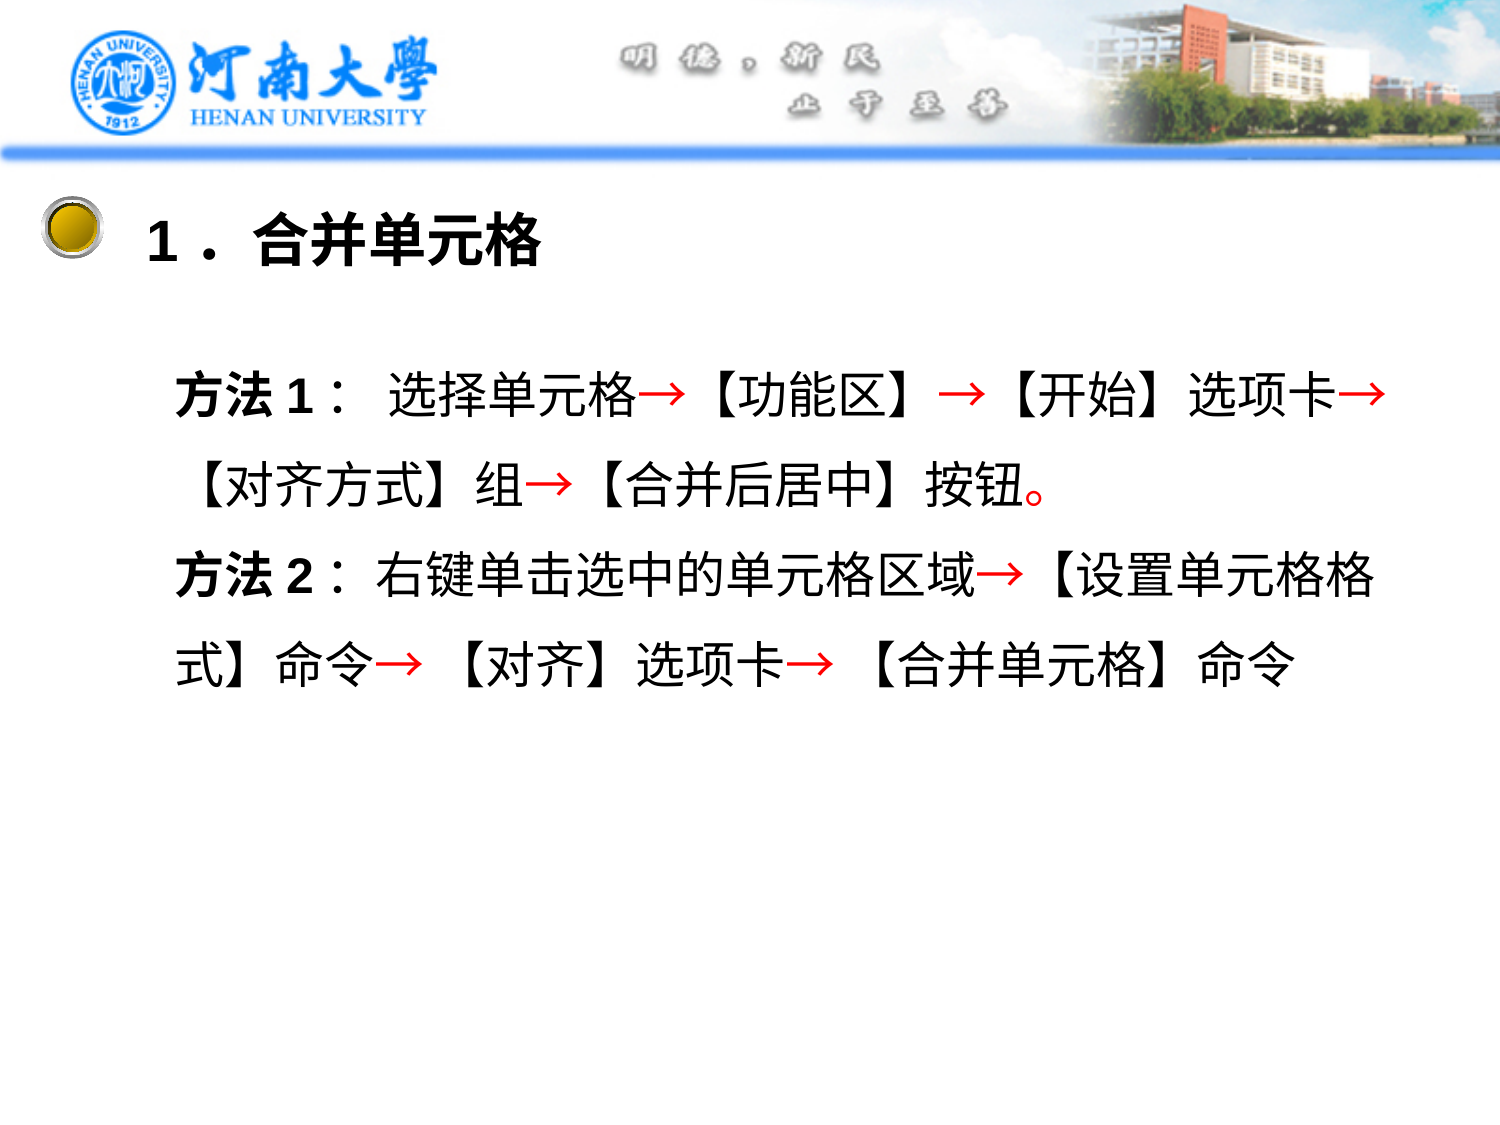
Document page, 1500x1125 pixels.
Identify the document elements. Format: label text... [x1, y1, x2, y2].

text_box 方法1： 选择单元格→【功能区】→【开始】选项卡→【对齐方式】组→【合并后居中】按钮。 方法2：右键单击选中的单元格区域→【设置单元格格式】命令→ 【对齐】选项卡→ 【合并单元格】命令 [159, 326, 1447, 701]
picture [0, 1, 1500, 1125]
text_box 1．合并单元格 [132, 160, 558, 281]
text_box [40, 195, 104, 259]
